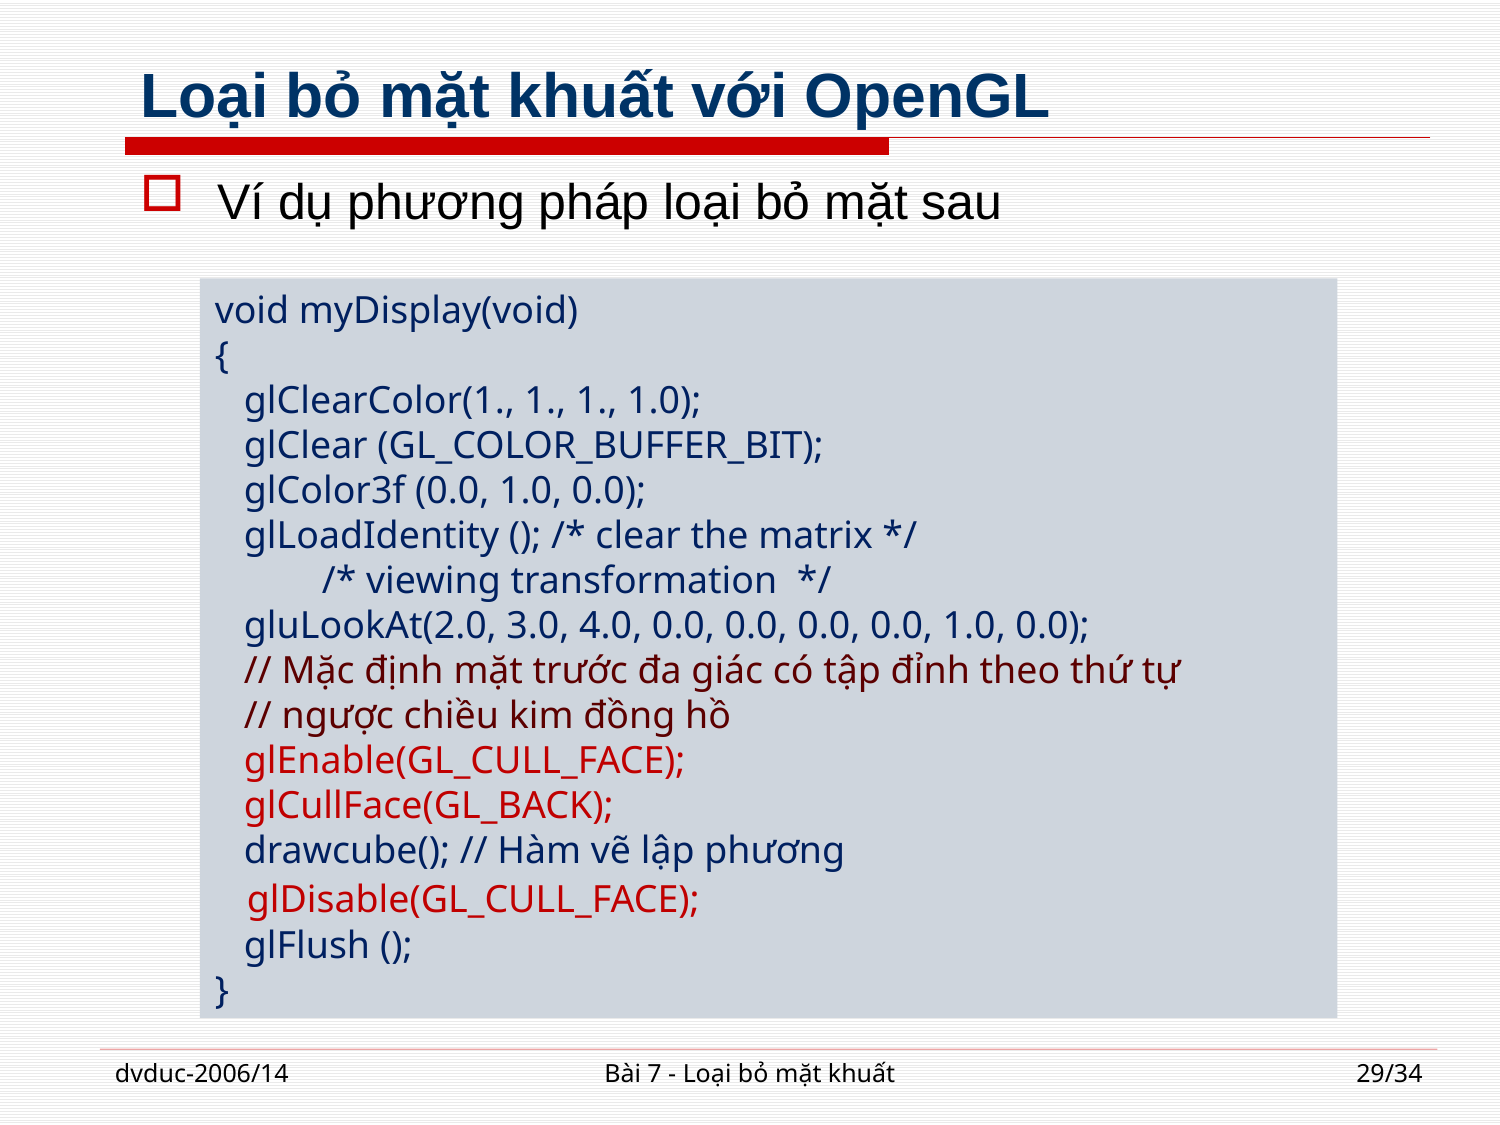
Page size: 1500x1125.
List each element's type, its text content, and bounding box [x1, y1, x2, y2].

list Ví dụ phương pháp loại bỏ mặt sau [124, 162, 1476, 1038]
title Loại bỏ mặt khuất với OpenGL [124, 24, 1476, 138]
slide_number 29/34 [1112, 1049, 1438, 1103]
text_box void myDisplay(void) { glClearColor(1., 1., 1., 1.0); glClear (GL_COLOR_BUFFER_BIT); glColor3f (0.0, 1.0, 0.0); glLoadIdentity (); /* clear the matrix */ /* viewing transformation */ gluLookAt(2.0, 3.0, 4.0, 0.0, 0.0, 0.0, 0.0, 1.0, 0.0); // Mặc định mặt trước đa giác có tập đỉnh theo thứ tự // ngược chiều kim đồng hồ glEnable(GL_CULL_FACE); glCullFace(GL_BACK); drawcube(); // Hàm vẽ lập phương glDisable(GL_CULL_FACE); glFlush (); } [199, 278, 1338, 1018]
slide_number dvduc-2006/14 [99, 1049, 426, 1103]
footer Bài 7 - Loại bỏ mặt khuất [512, 1049, 988, 1103]
